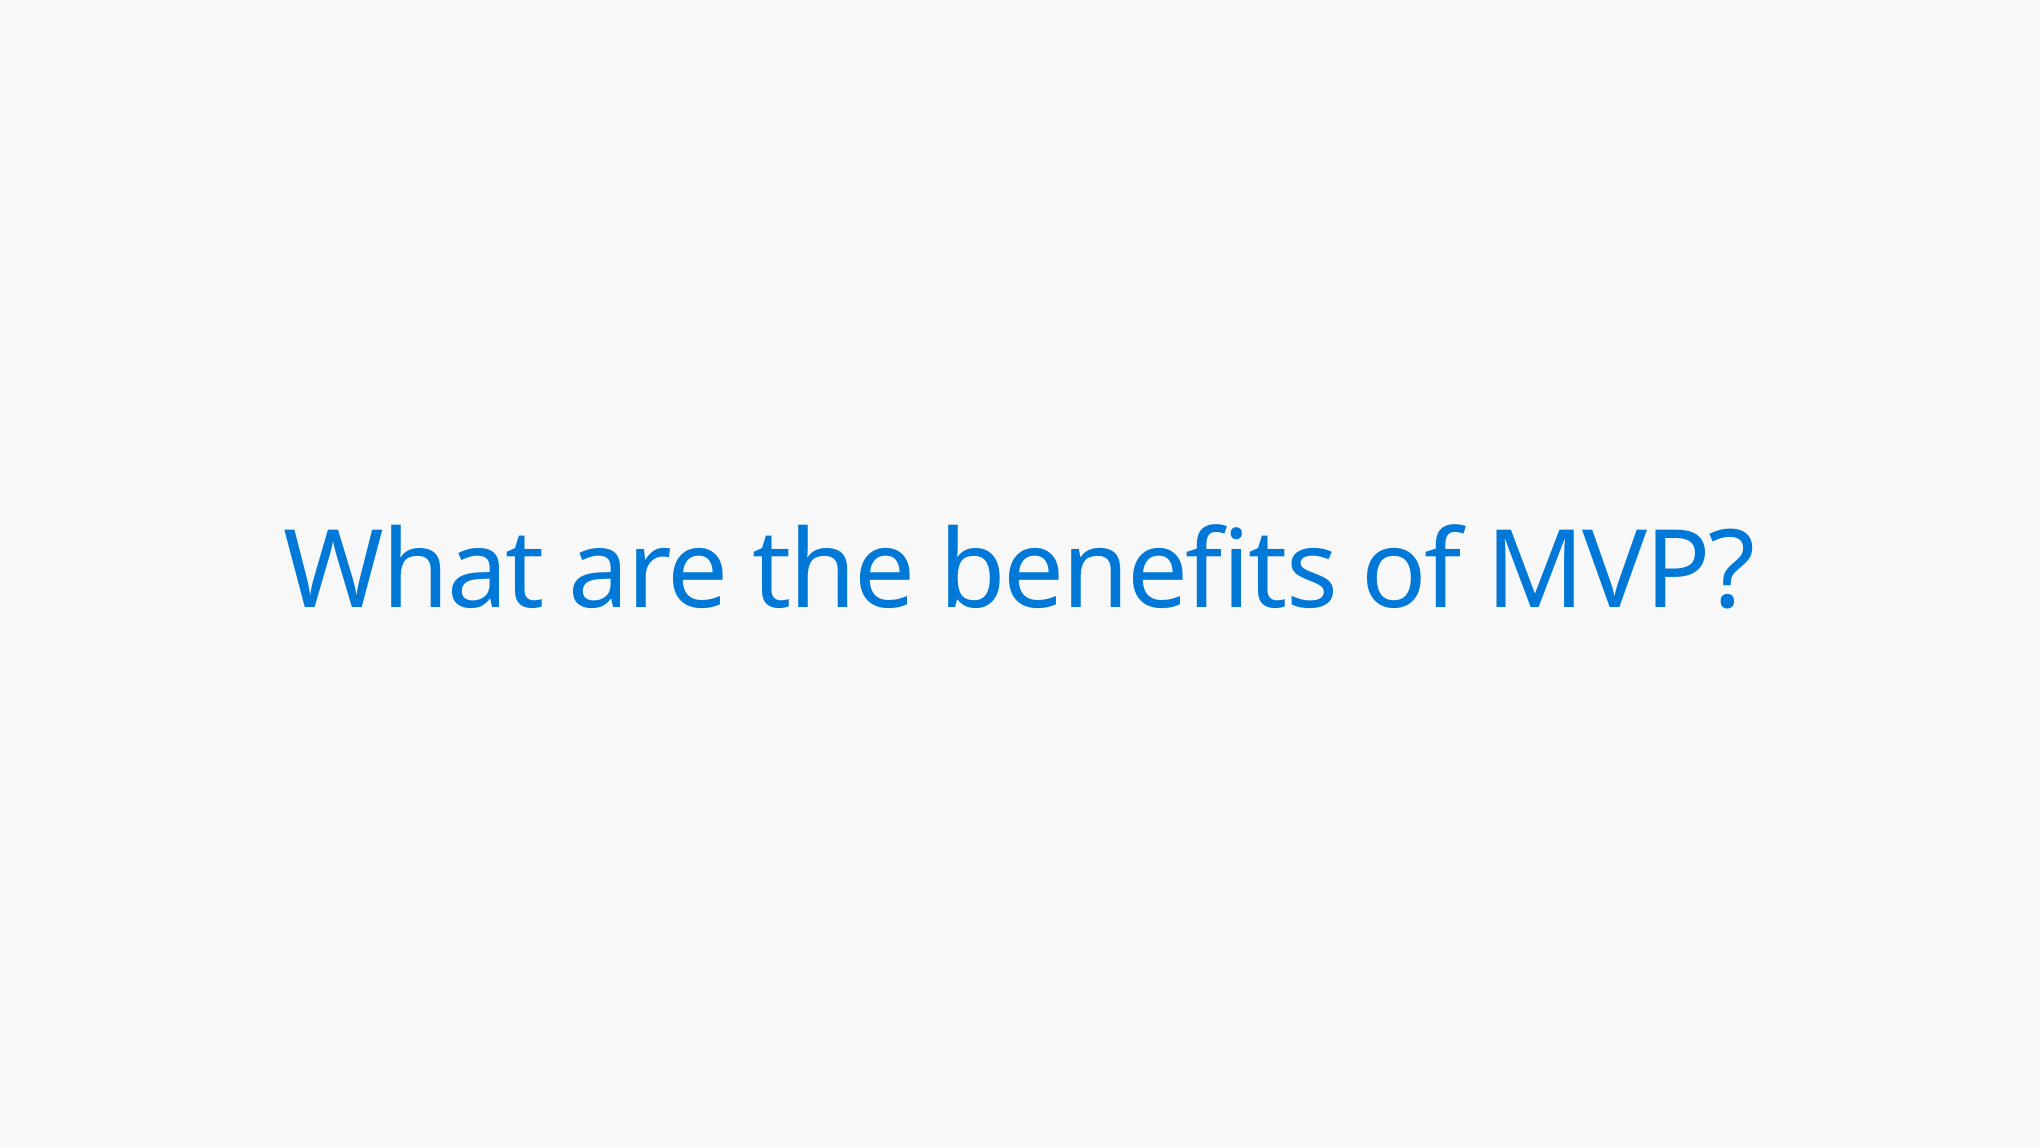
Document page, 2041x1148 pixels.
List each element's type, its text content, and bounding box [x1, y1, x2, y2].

title What are the benefits of MVP? [7, 498, 2033, 654]
